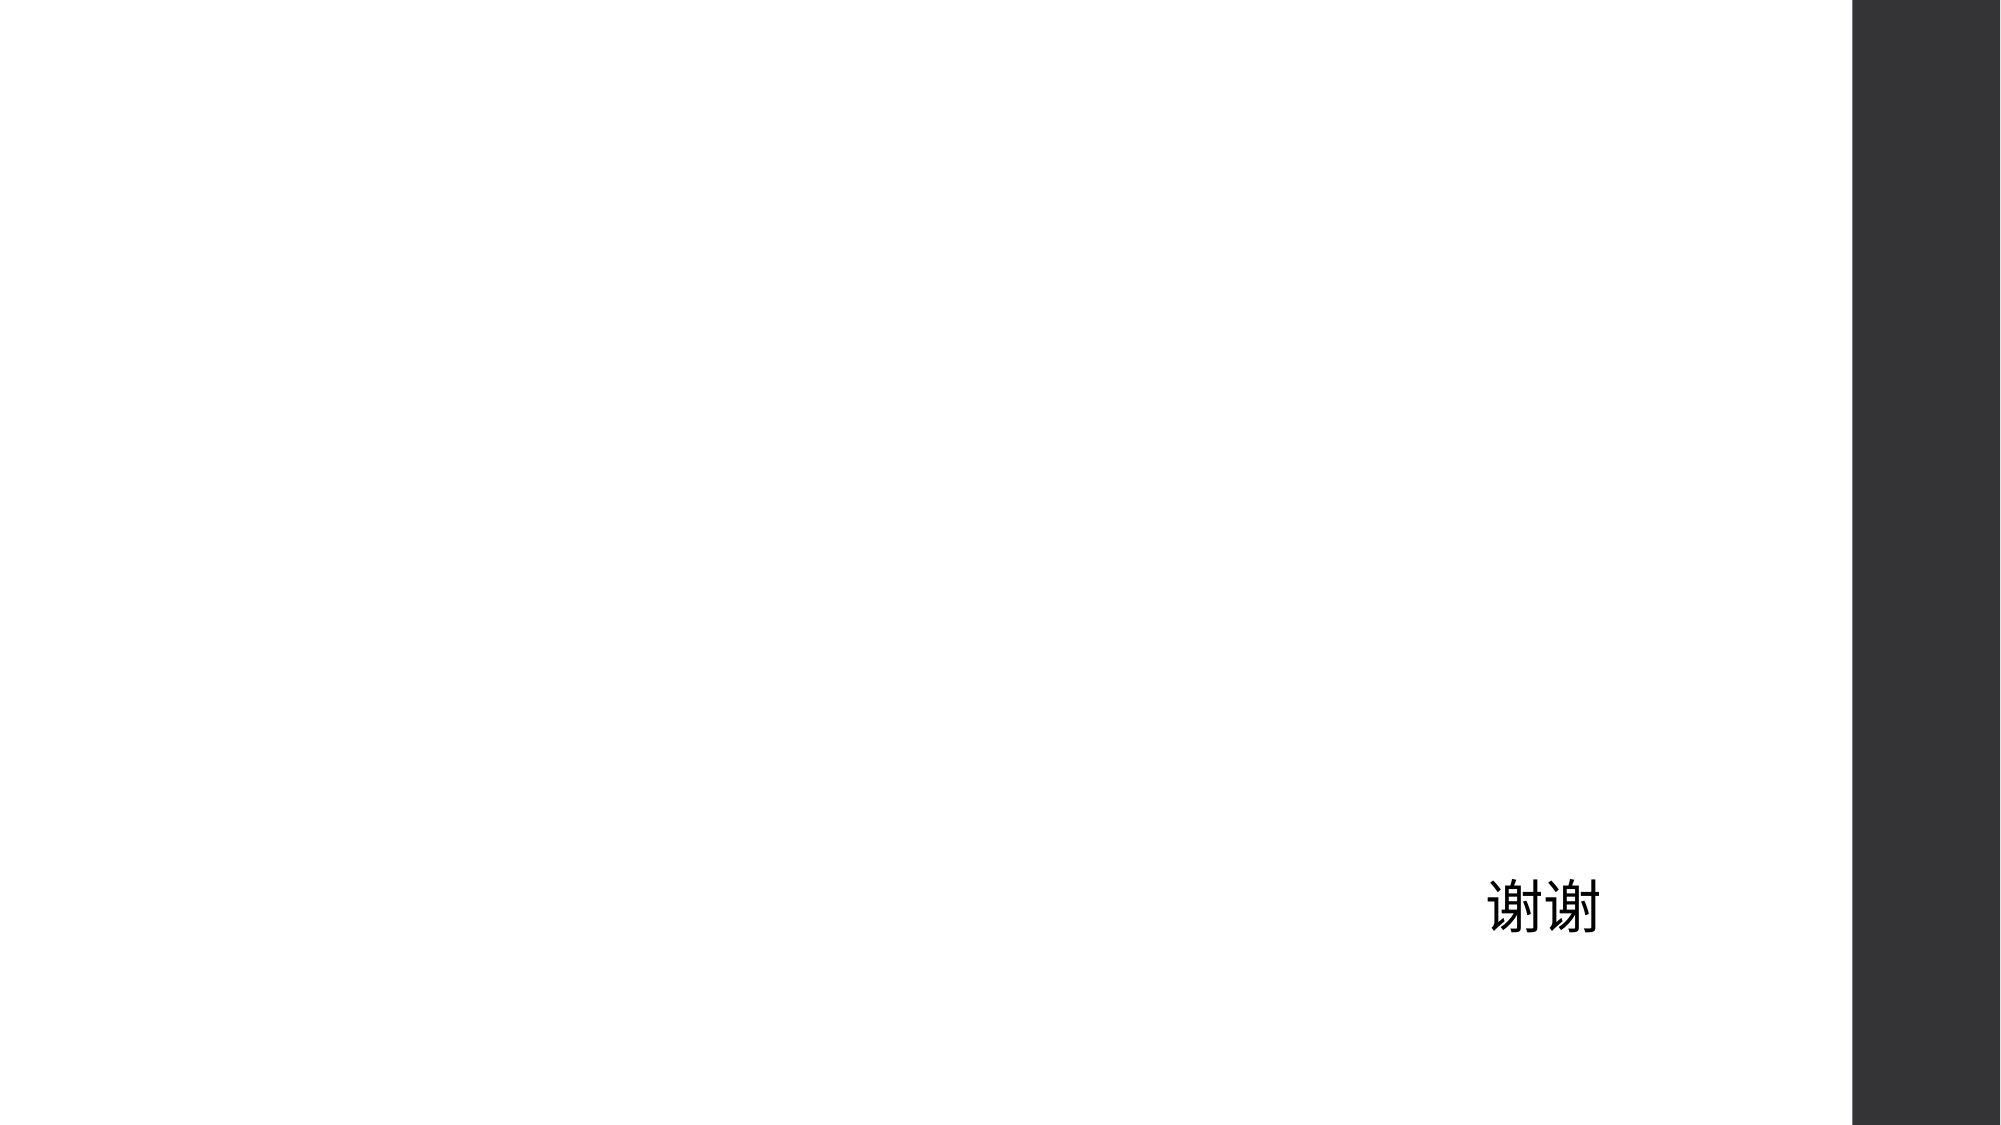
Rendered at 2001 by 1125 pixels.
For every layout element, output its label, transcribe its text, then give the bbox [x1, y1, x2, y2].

list 谢谢 [206, 868, 1617, 1014]
